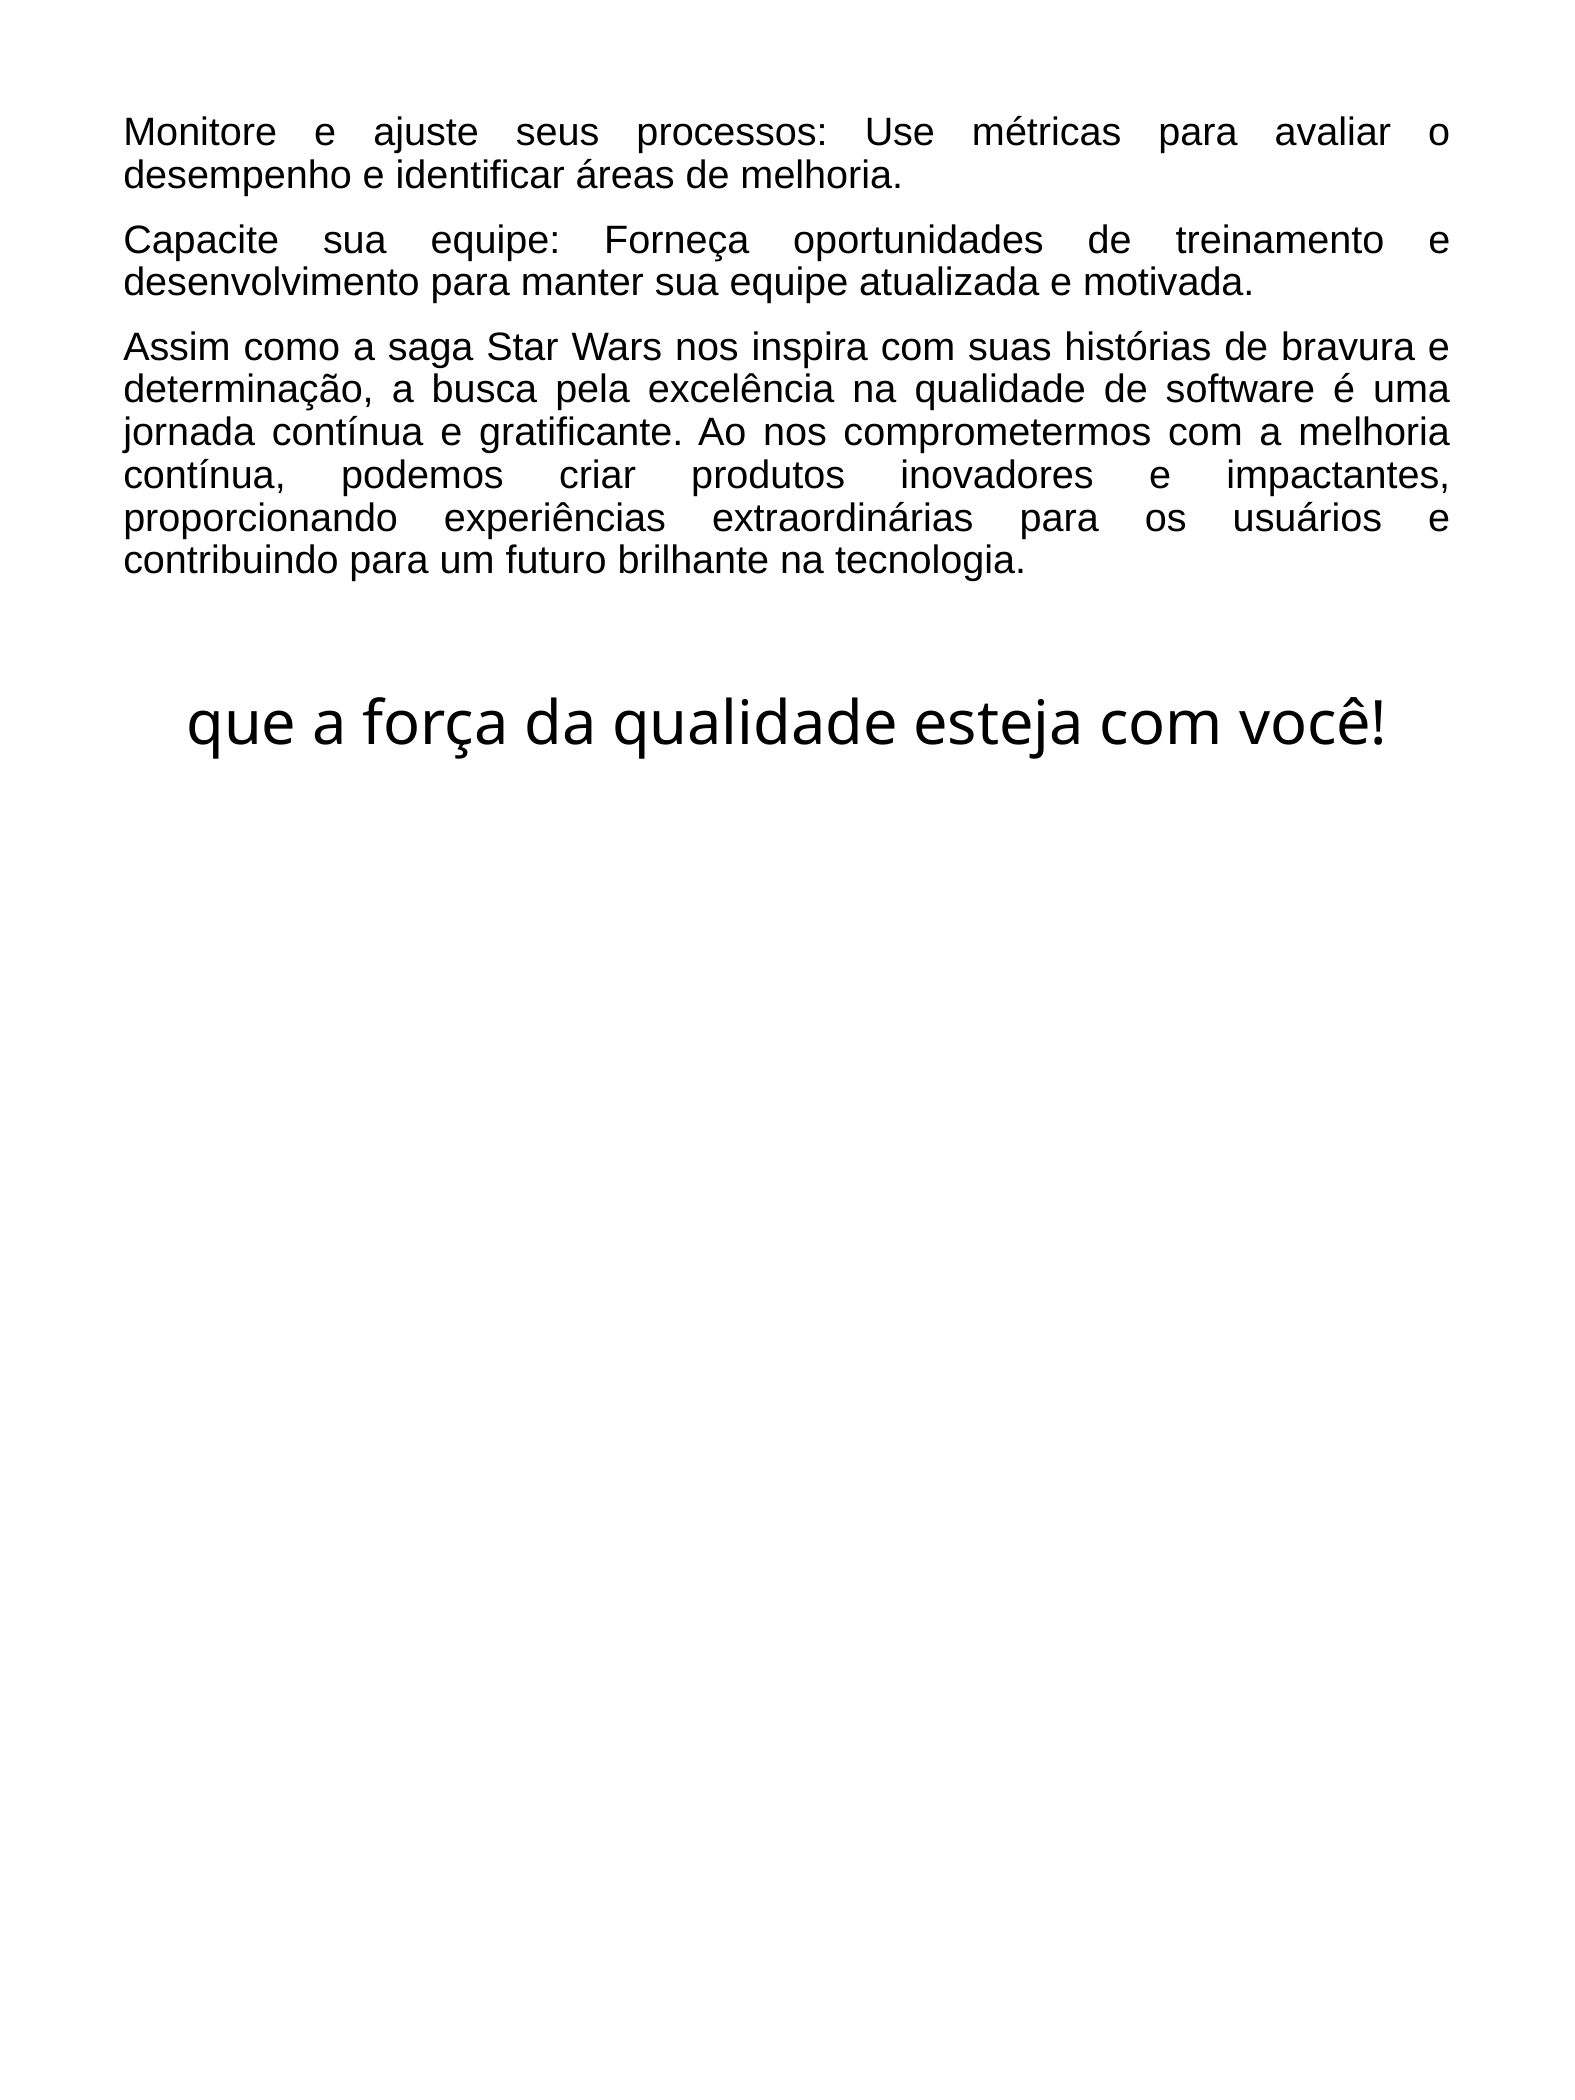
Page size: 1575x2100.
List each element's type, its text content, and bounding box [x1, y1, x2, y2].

list Monitore e ajuste seus processos: Use métricas para avaliar o desempenho e identificar áreas de melhoria. Capacite sua equipe: Forneça oportunidades de treinamento e desenvolvimento para manter sua equipe atualizada e motivada. Assim como a saga Star Wars nos inspira com suas histórias de bravura e determinação, a busca pela excelência na qualidade de software é uma jornada contínua e gratificante. Ao nos comprometermos com a melhoria contínua, podemos criar produtos inovadores e impactantes, proporcionando experiências extraordinárias para os usuários e contribuindo para um futuro brilhante na tecnologia. que a força da qualidade esteja com você! [108, 104, 1467, 1892]
